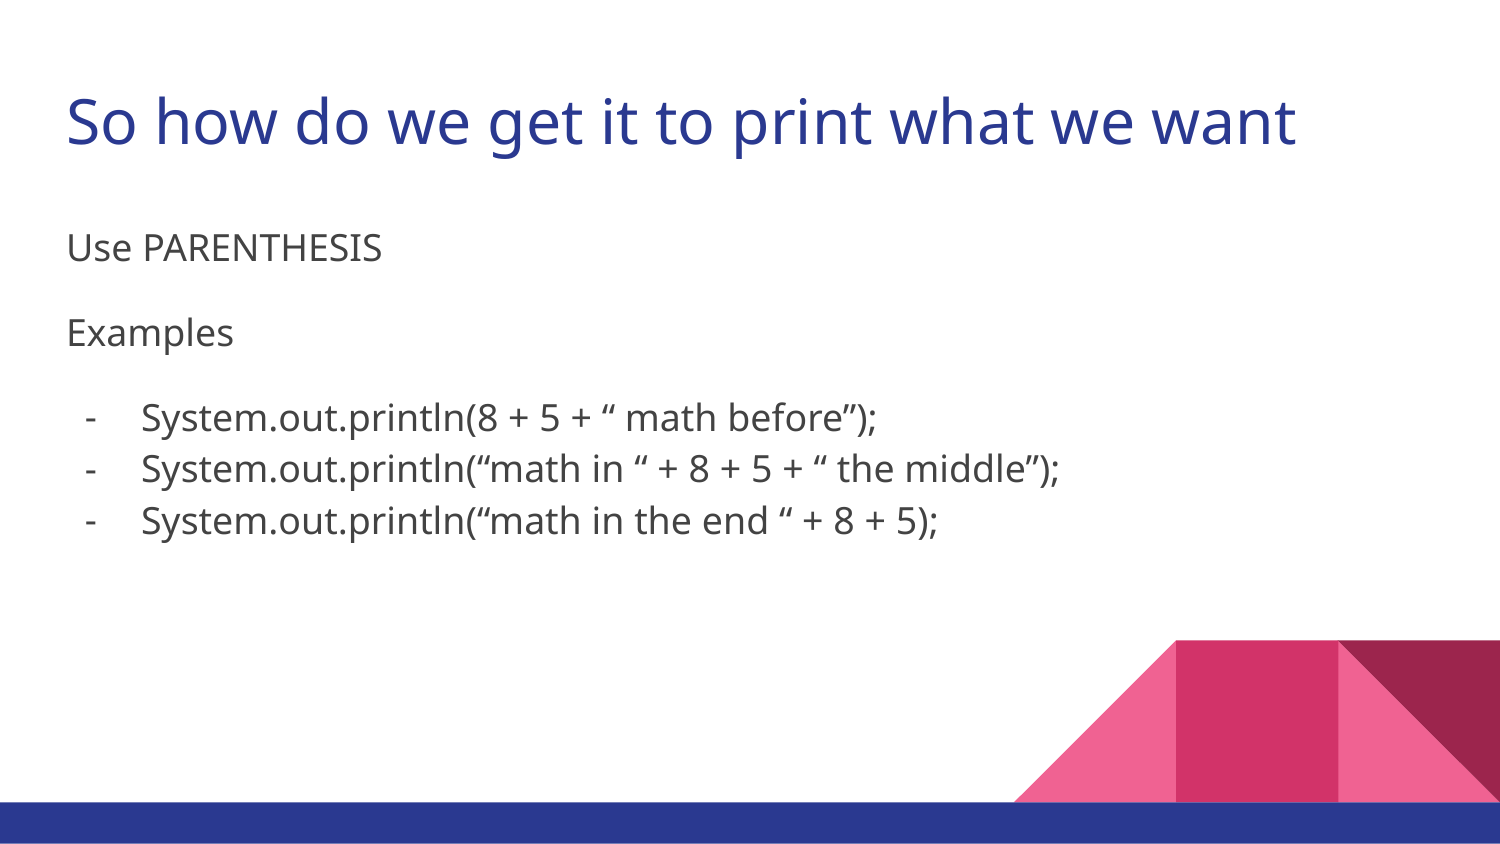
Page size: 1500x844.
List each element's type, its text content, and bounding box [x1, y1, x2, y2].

list Use PARENTHESIS Examples System.out.println(8 + 5 + “ math before”); System.out.println(“math in “ + 8 + 5 + “ the middle”); System.out.println(“math in the end “ + 8 + 5); [51, 201, 1449, 750]
title So how do we get it to print what we want [51, 67, 1449, 167]
